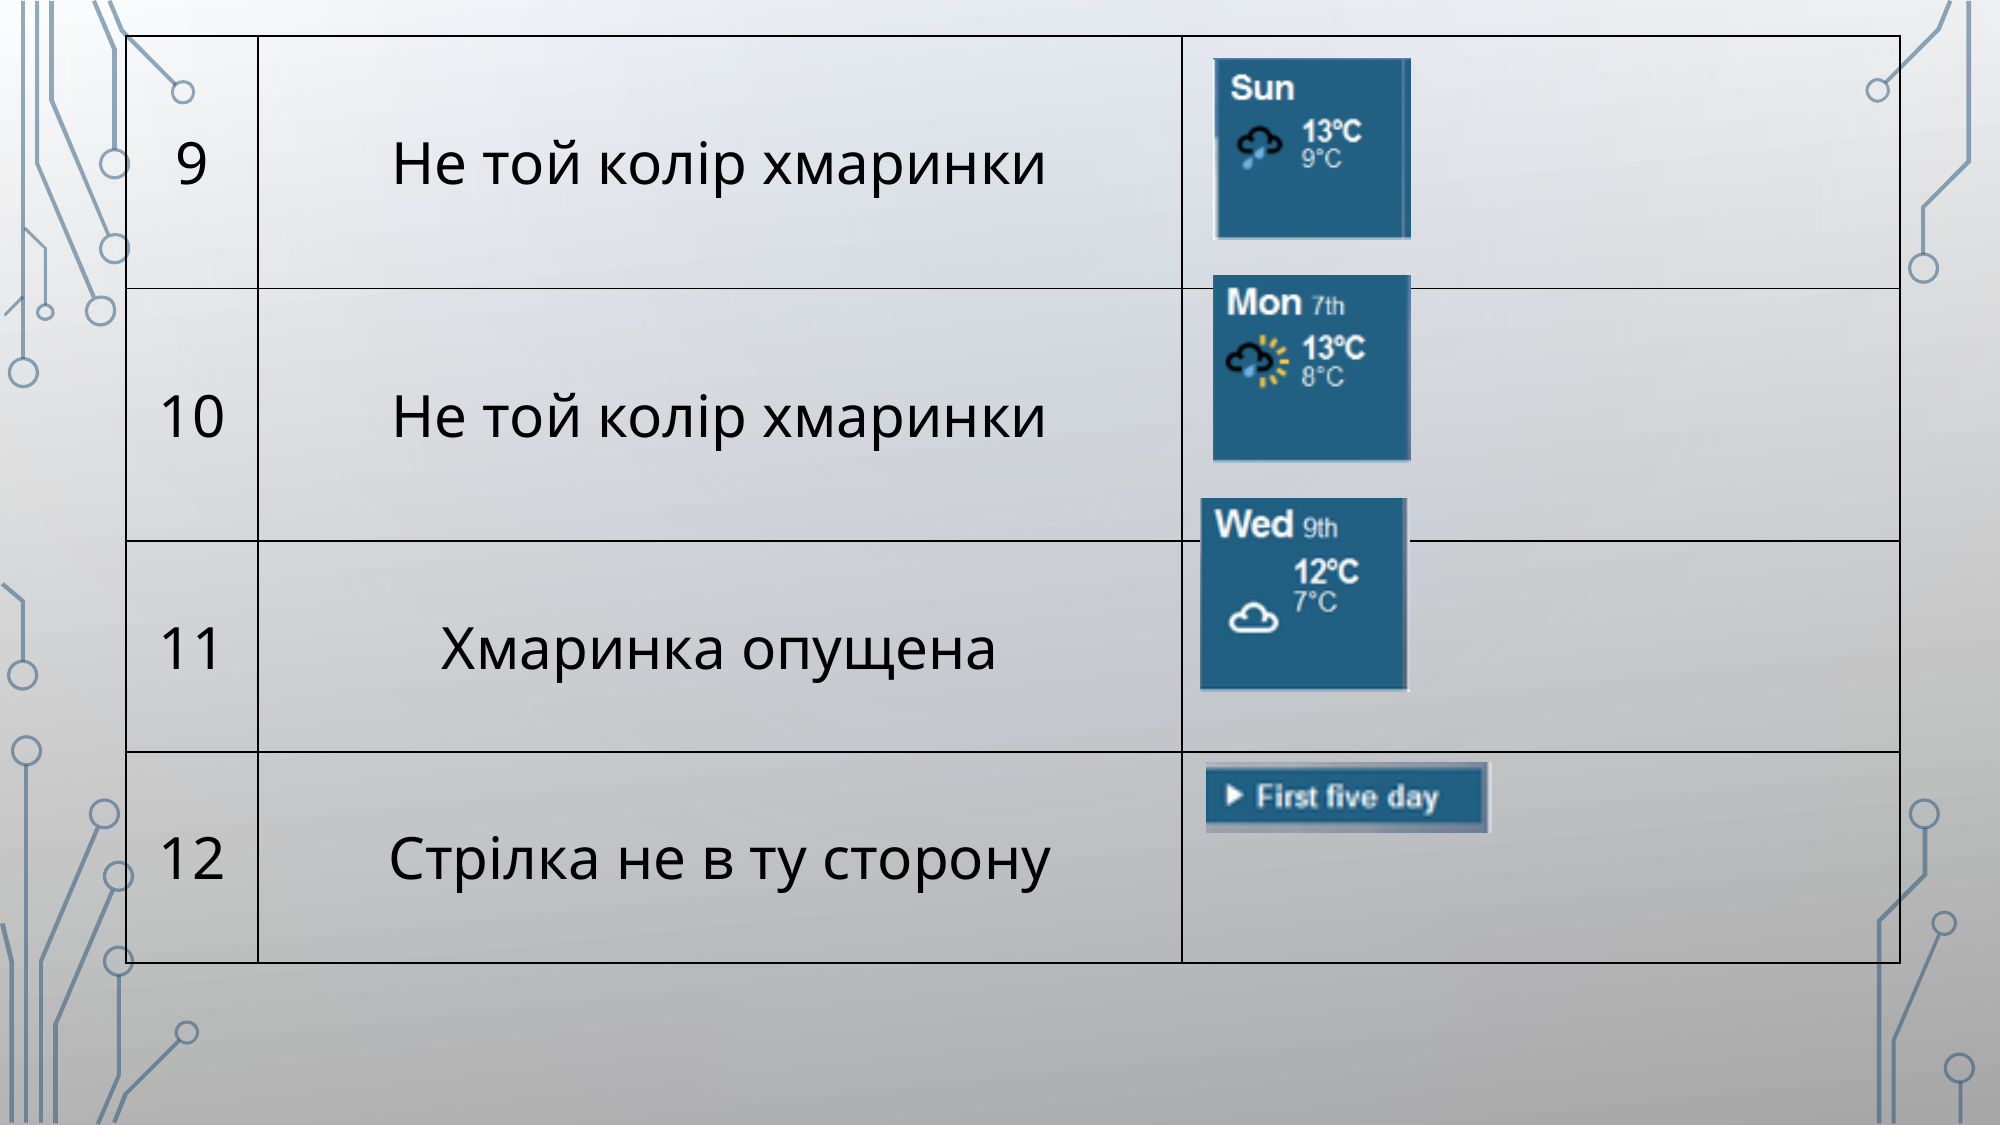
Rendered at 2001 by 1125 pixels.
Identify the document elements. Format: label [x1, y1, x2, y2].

picture [201, 0, 2000, 1125]
text_box [1863, 0, 1976, 1124]
text_box [0, 0, 201, 1125]
